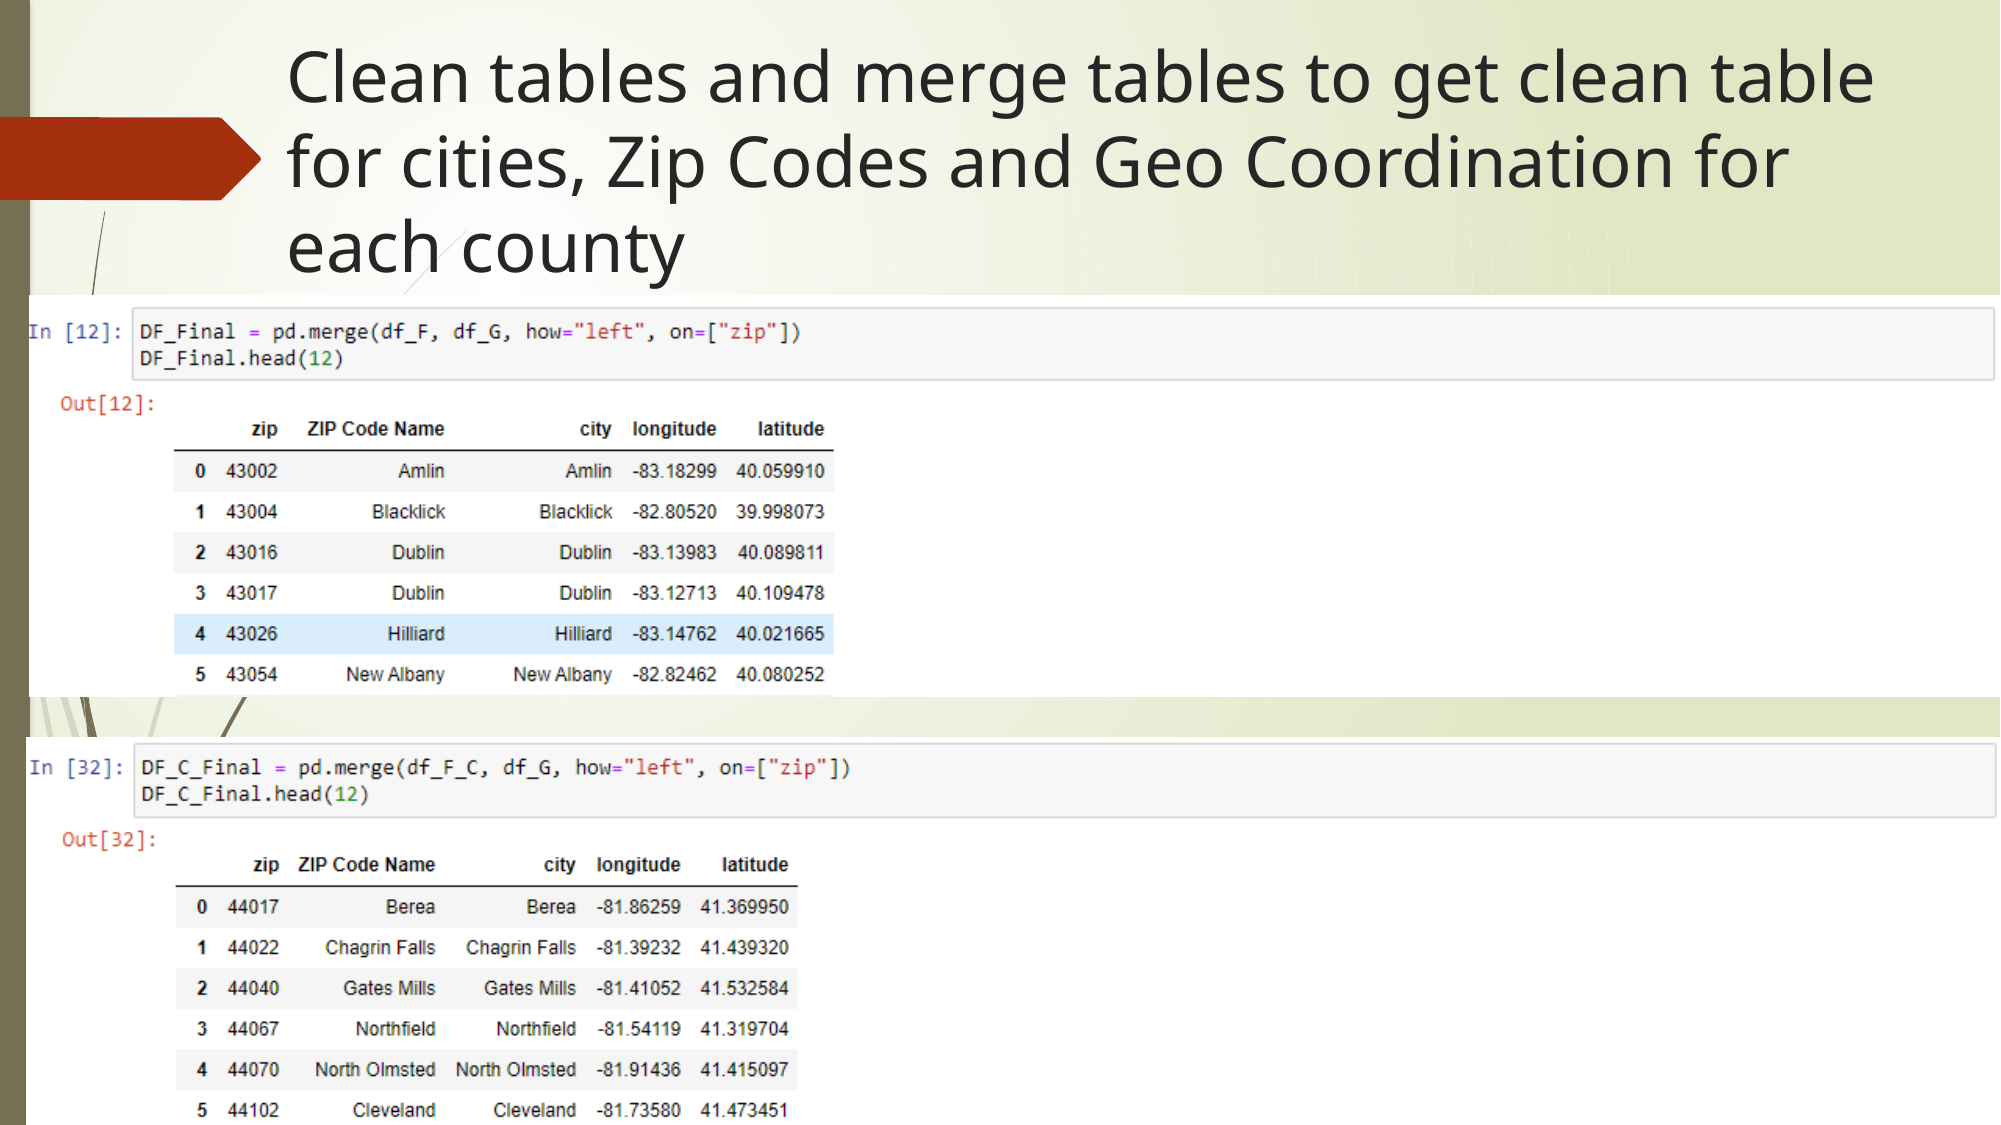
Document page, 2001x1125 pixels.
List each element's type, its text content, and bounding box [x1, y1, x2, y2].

picture [29, 295, 2000, 698]
picture [26, 737, 2000, 1125]
title Clean tables and merge tables to get clean table for cities, Zip Codes and Geo Coordination for each county [271, 25, 1979, 295]
